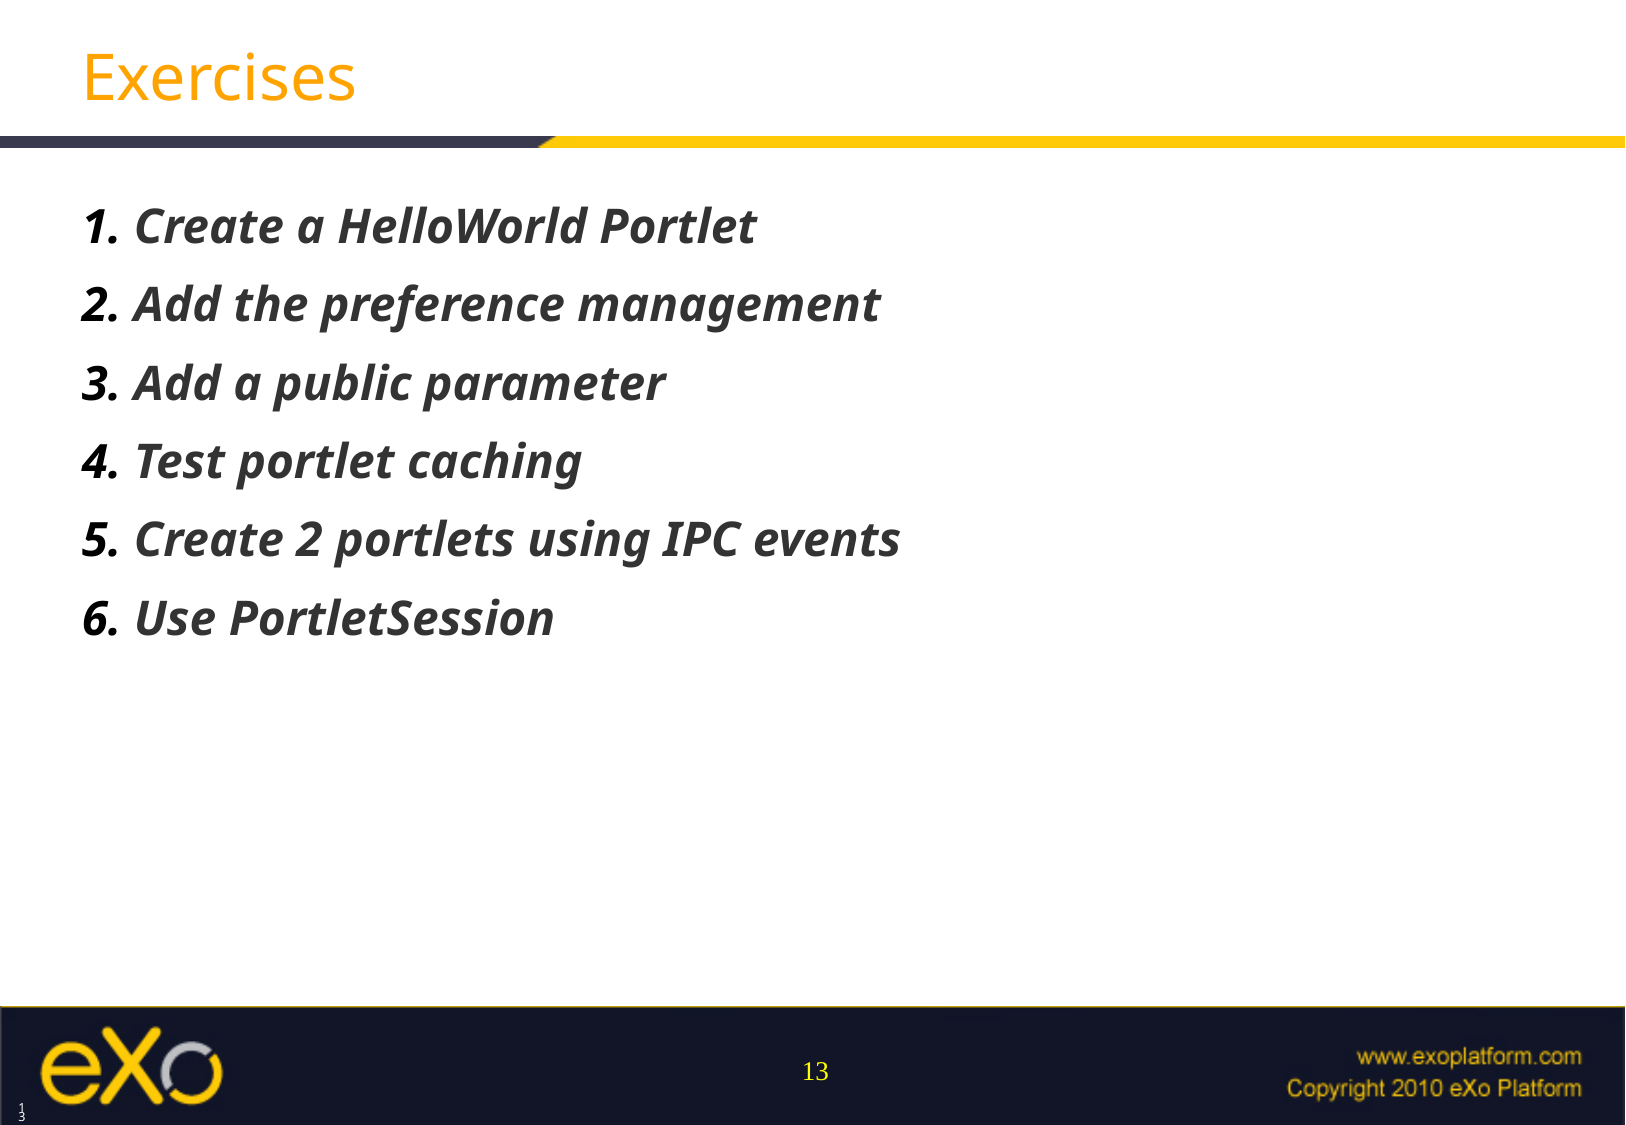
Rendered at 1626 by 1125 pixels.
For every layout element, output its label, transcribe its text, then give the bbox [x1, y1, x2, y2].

list Create a HelloWorld Portlet Add the preference management Add a public parameter Test portlet caching Create 2 portlets using IPC events Use PortletSession [81, 202, 1543, 926]
title Exercises [81, 39, 1543, 129]
picture [0, 136, 1625, 148]
slide_number 13 [7, 1097, 38, 1125]
picture [0, 1006, 1625, 1125]
